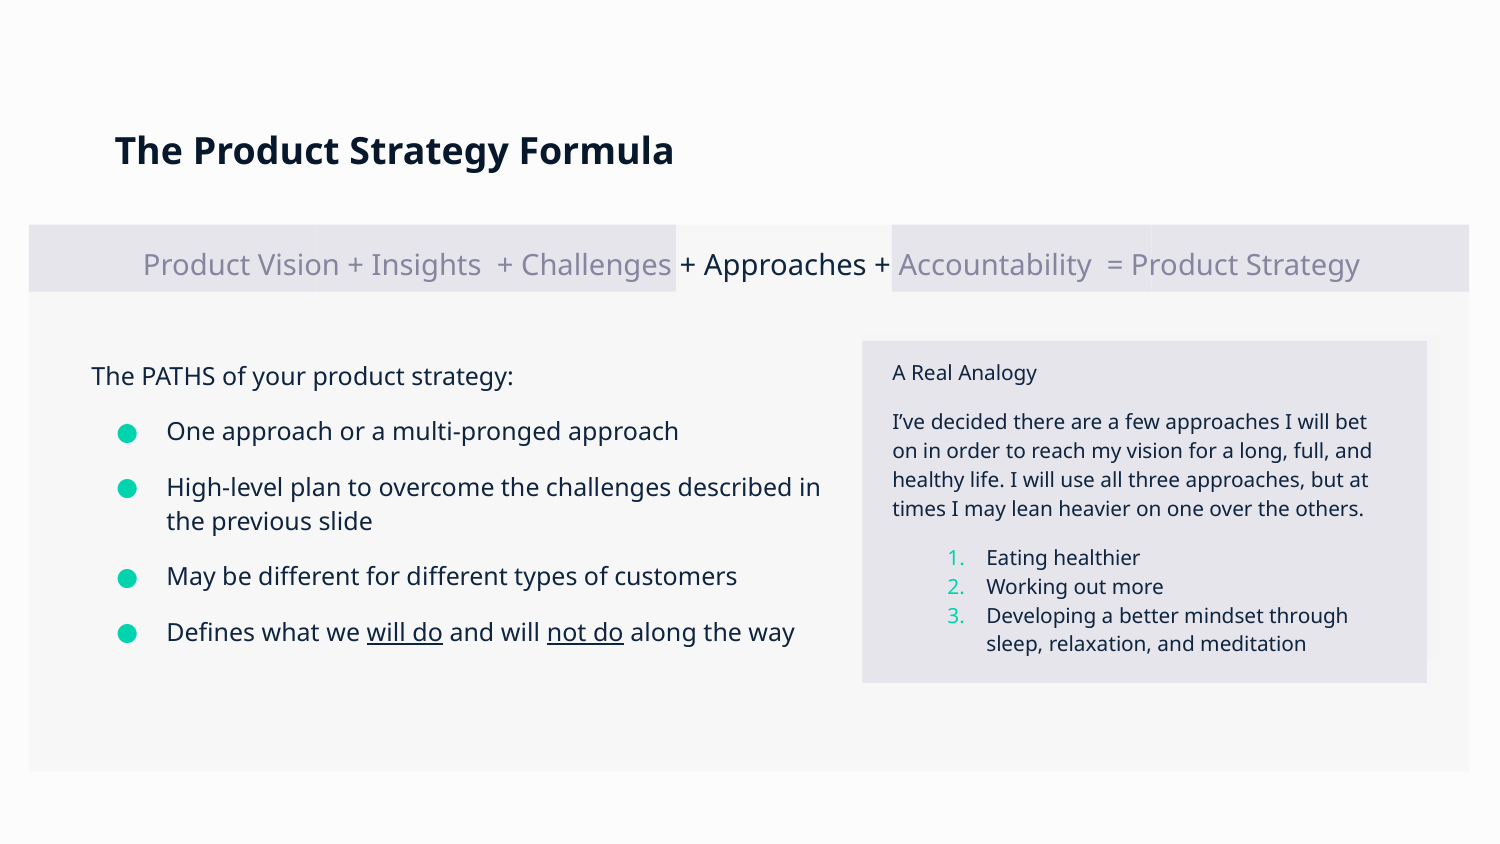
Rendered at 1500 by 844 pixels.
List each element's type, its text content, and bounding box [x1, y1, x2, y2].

text_box [28, 224, 317, 291]
text_box [862, 335, 1440, 661]
list Product Vision + Insights + Challenges + Approaches + Accountability = Product Strategy [46, 226, 1457, 731]
text_box [28, 291, 1470, 772]
list The PATHS of your product strategy: One approach or a multi-pronged approach High-level plan to overcome the challenges described in the previous slide May be different for different types of customers Defines what we will do and will not do along the way [76, 340, 856, 727]
text_box [1151, 224, 1470, 291]
title The Product Strategy Formula [99, 112, 746, 201]
list A Real Analogy I’ve decided there are a few approaches I will bet on in order to reach my vision for a long, full, and healthy life. I will use all three approaches, but at times I may lean heavier on one over the others. Eating healthier Working out more Developing a better mindset through sleep, relaxation, and meditation [862, 340, 1427, 683]
